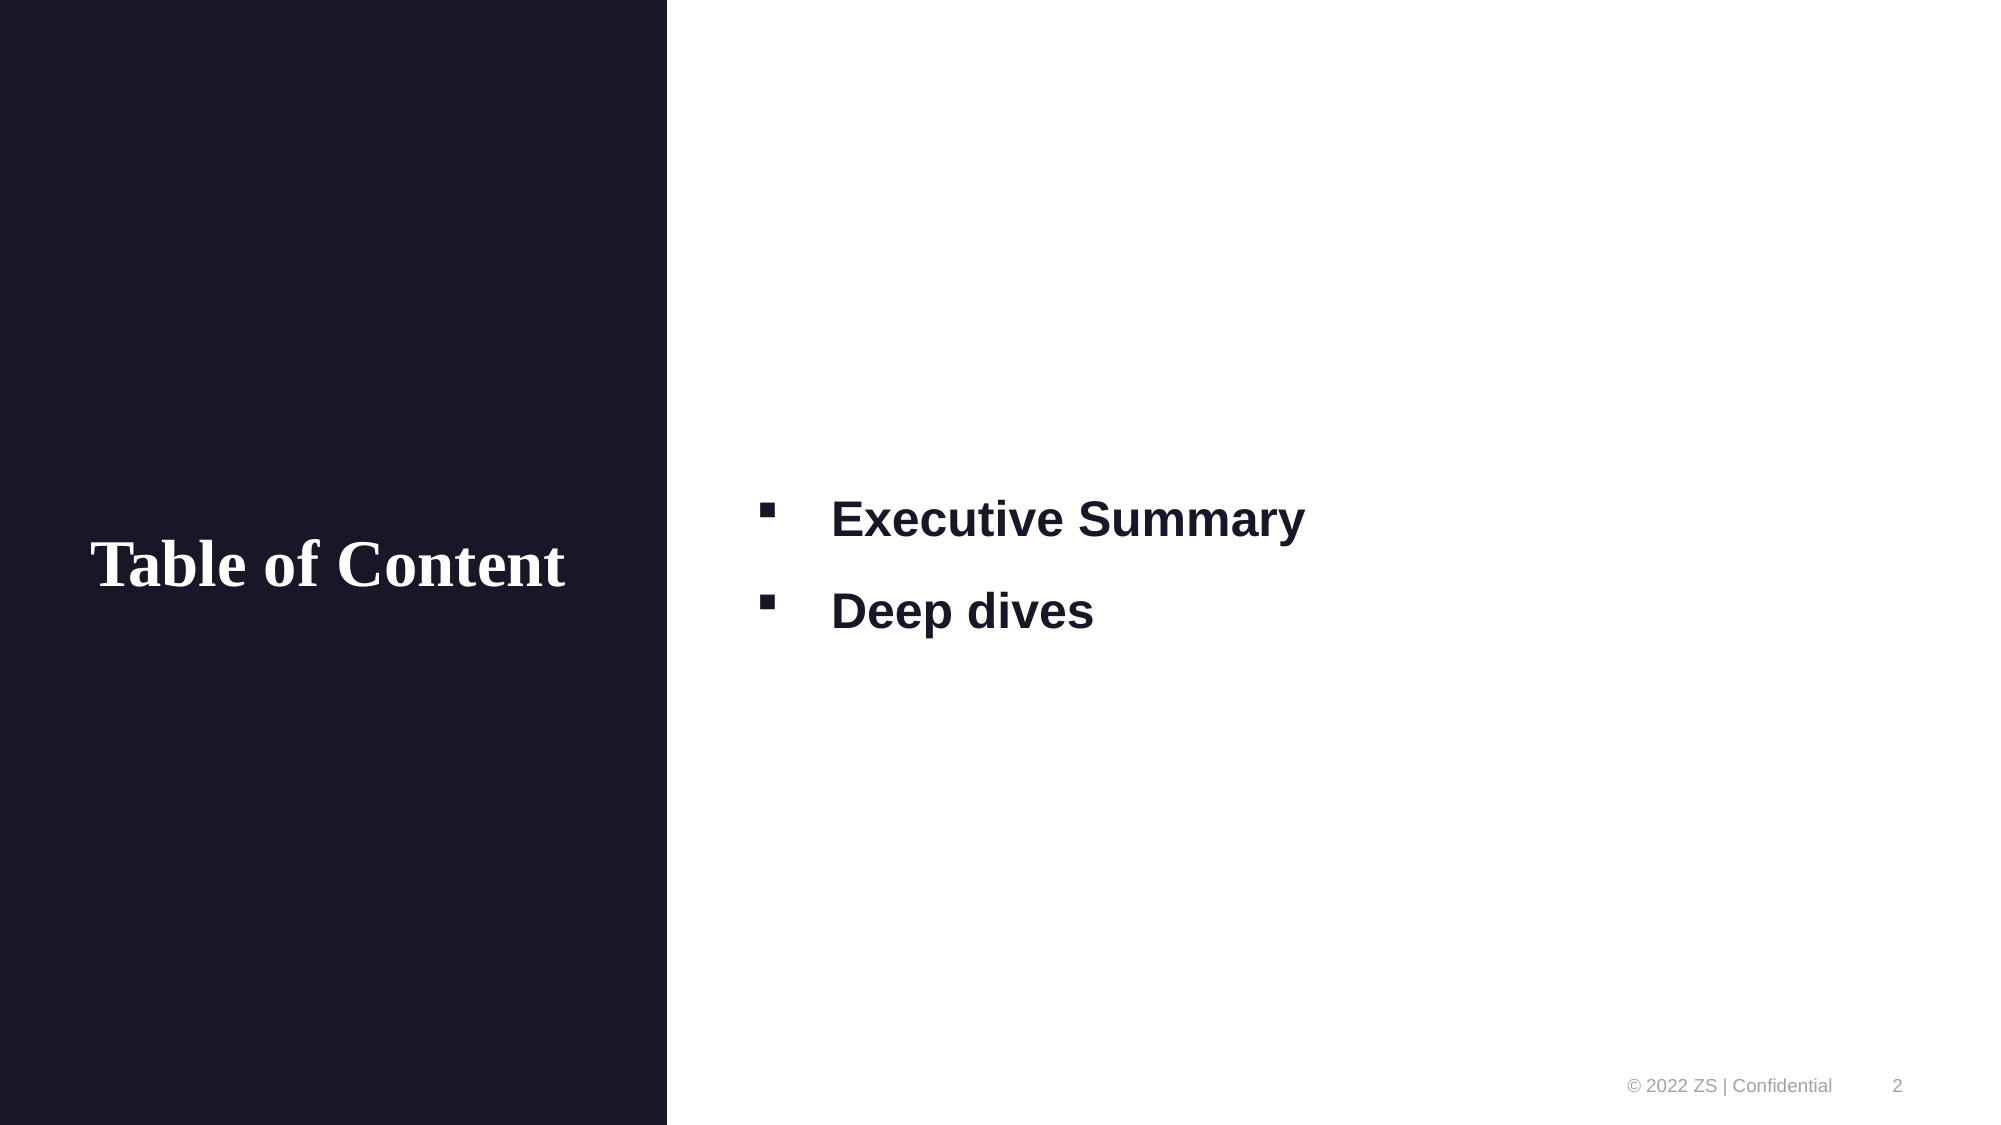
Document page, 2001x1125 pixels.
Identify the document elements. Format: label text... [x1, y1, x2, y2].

title Table of Content [90, 70, 576, 1050]
list Executive Summary Deep dives [756, 90, 1910, 1035]
